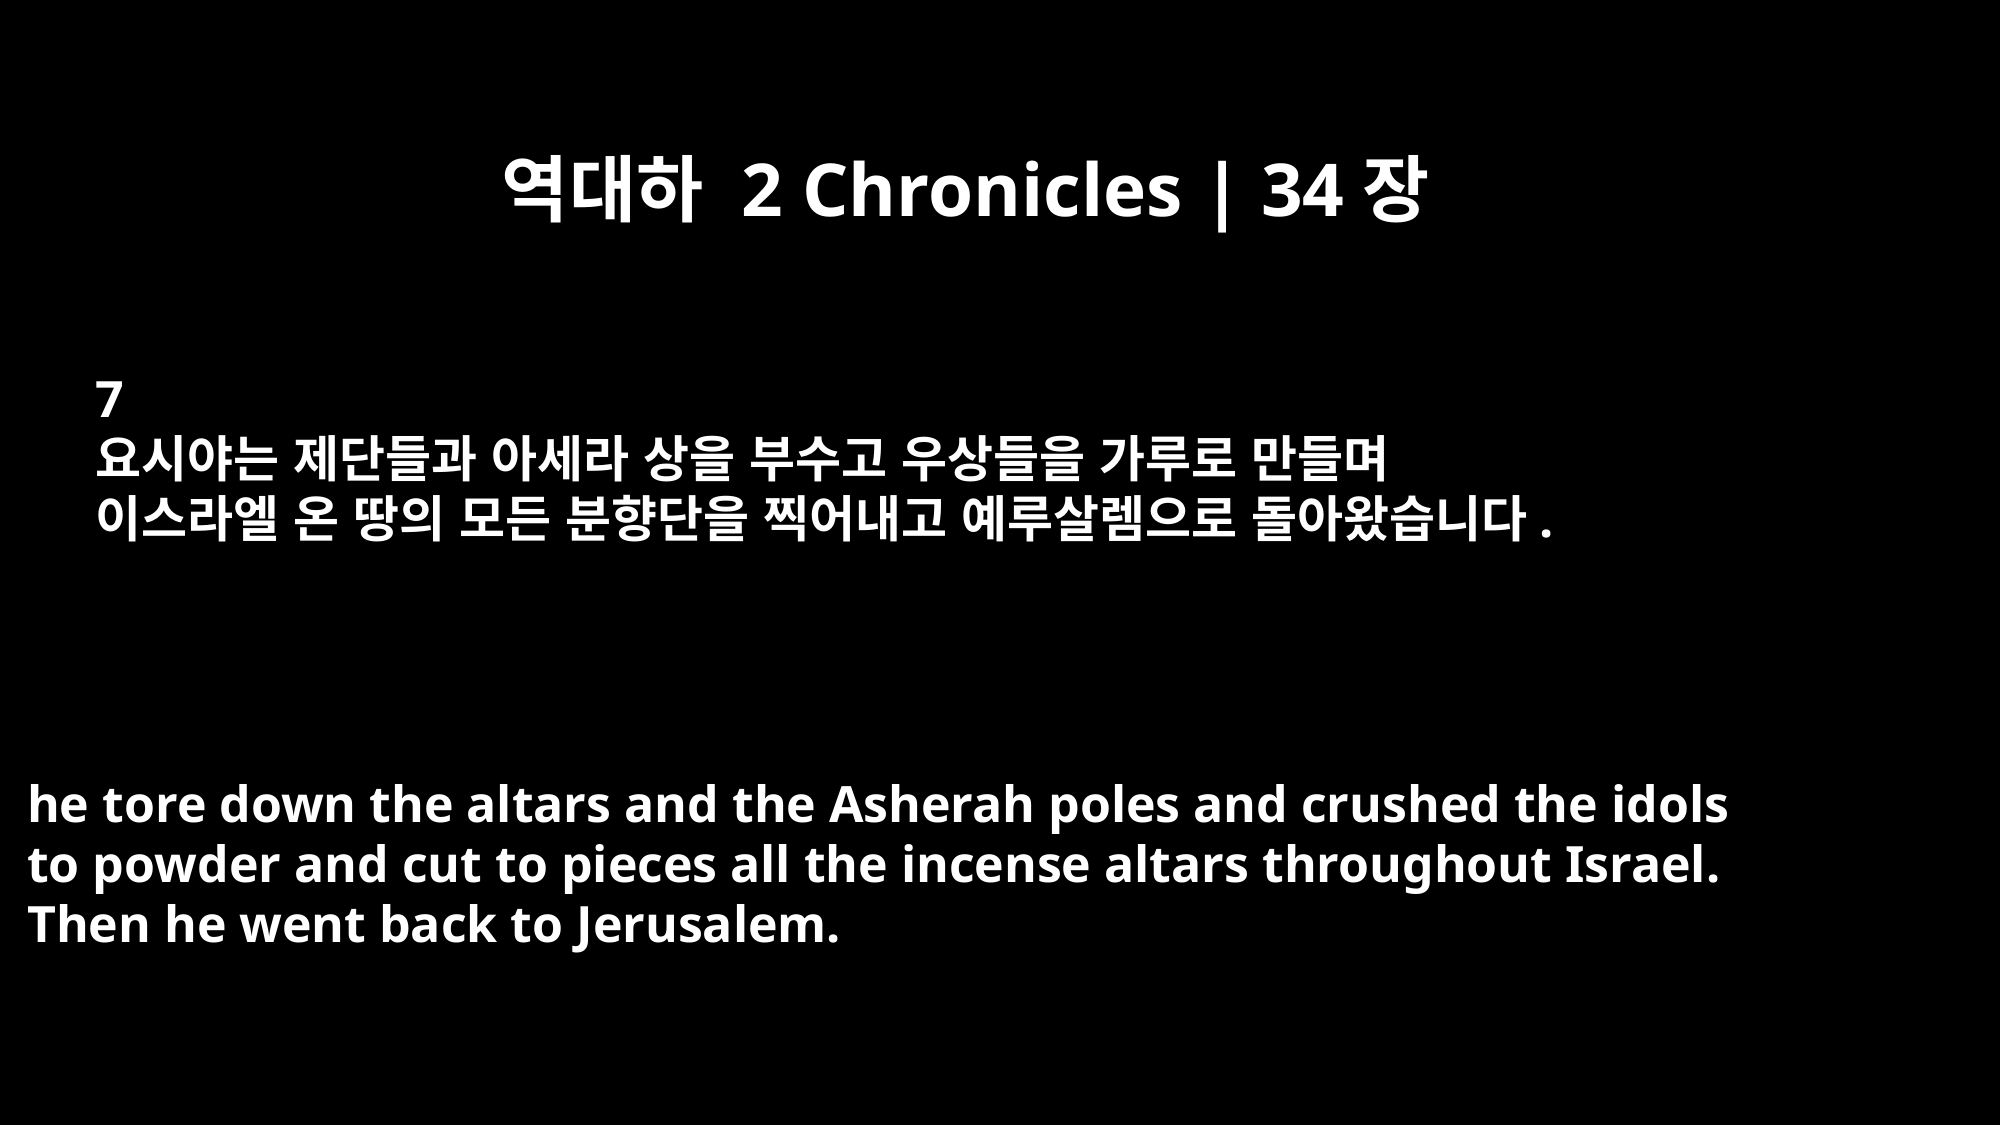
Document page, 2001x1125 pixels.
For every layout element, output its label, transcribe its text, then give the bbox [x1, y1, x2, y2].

text_box 7 요시야는 제단들과 아세라 상을 부수고 우상들을 가루로 만들며 이스라엘 온 땅의 모든 분향단을 찍어내고 예루살렘으로 돌아왔습니다. [80, 359, 1569, 555]
text_box he tore down the altars and the Asherah poles and crushed the idols to powder and cut to pieces all the incense altars throughout Israel. Then he went back to Jerusalem. [12, 764, 1745, 960]
text_box 역대하 2 Chronicles | 34장 [487, 136, 1445, 239]
